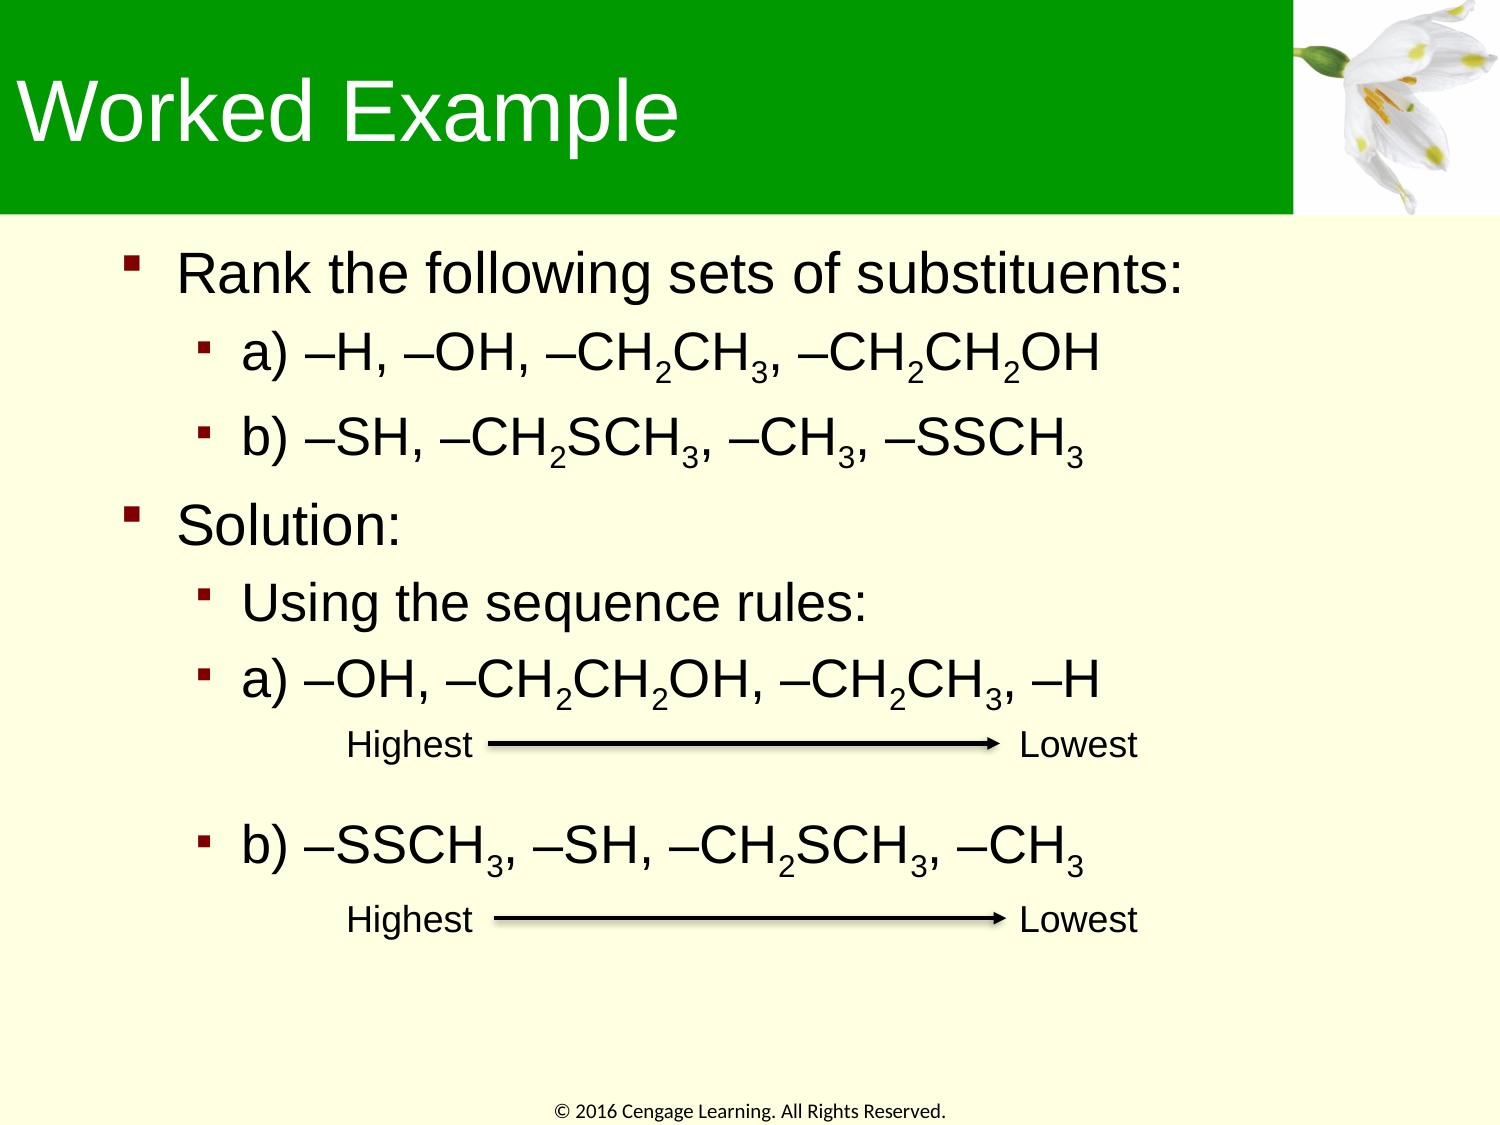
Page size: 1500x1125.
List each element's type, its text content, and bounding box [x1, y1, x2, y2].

title Worked Example [0, 0, 1288, 213]
text_box Highest Lowest [331, 887, 1182, 948]
text_box Highest Lowest [331, 712, 1182, 773]
picture [1293, 0, 1500, 215]
list Rank the following sets of substituents: a) –H, –OH, –CH2CH3, –CH2CH2OH b) –SH, –CH2SCH3, –CH3, –SSCH3 Solution: Using the sequence rules: a) –OH, –CH2CH2OH, –CH2CH3, –H b) –SSCH3, –SH, –CH2SCH3, –CH3 [103, 227, 1450, 1065]
